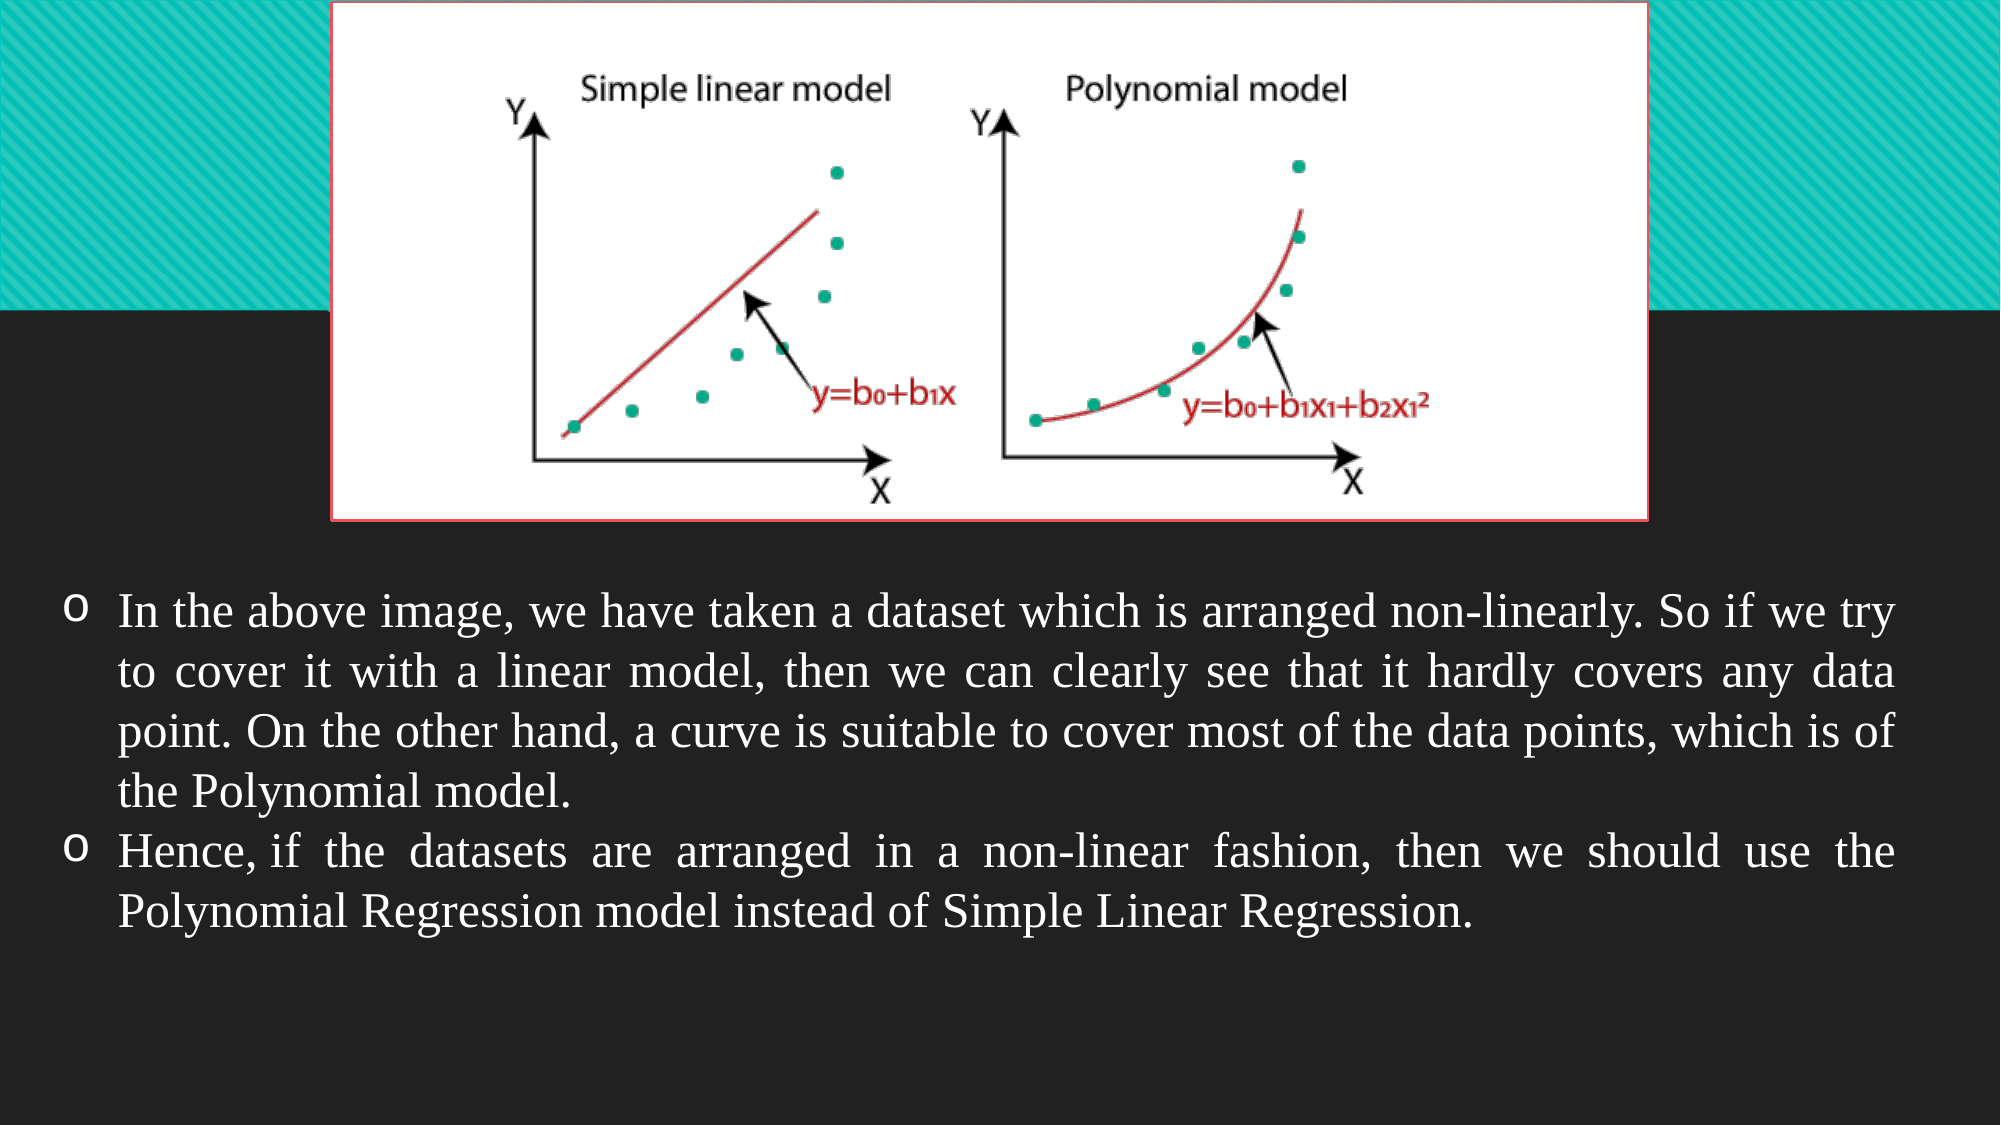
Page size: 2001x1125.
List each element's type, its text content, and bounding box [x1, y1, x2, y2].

picture [501, 51, 1440, 521]
text_box [330, 1, 1649, 522]
text_box In the above image, we have taken a dataset which is arranged non-linearly. So if we try to cover it with a linear model, then we can clearly see that it hardly covers any data point. On the other hand, a curve is suitable to cover most of the data points, which is of the Polynomial model. Hence, if the datasets are arranged in a non-linear fashion, then we should use the Polynomial Regression model instead of Simple Linear Regression. [46, 570, 1912, 946]
